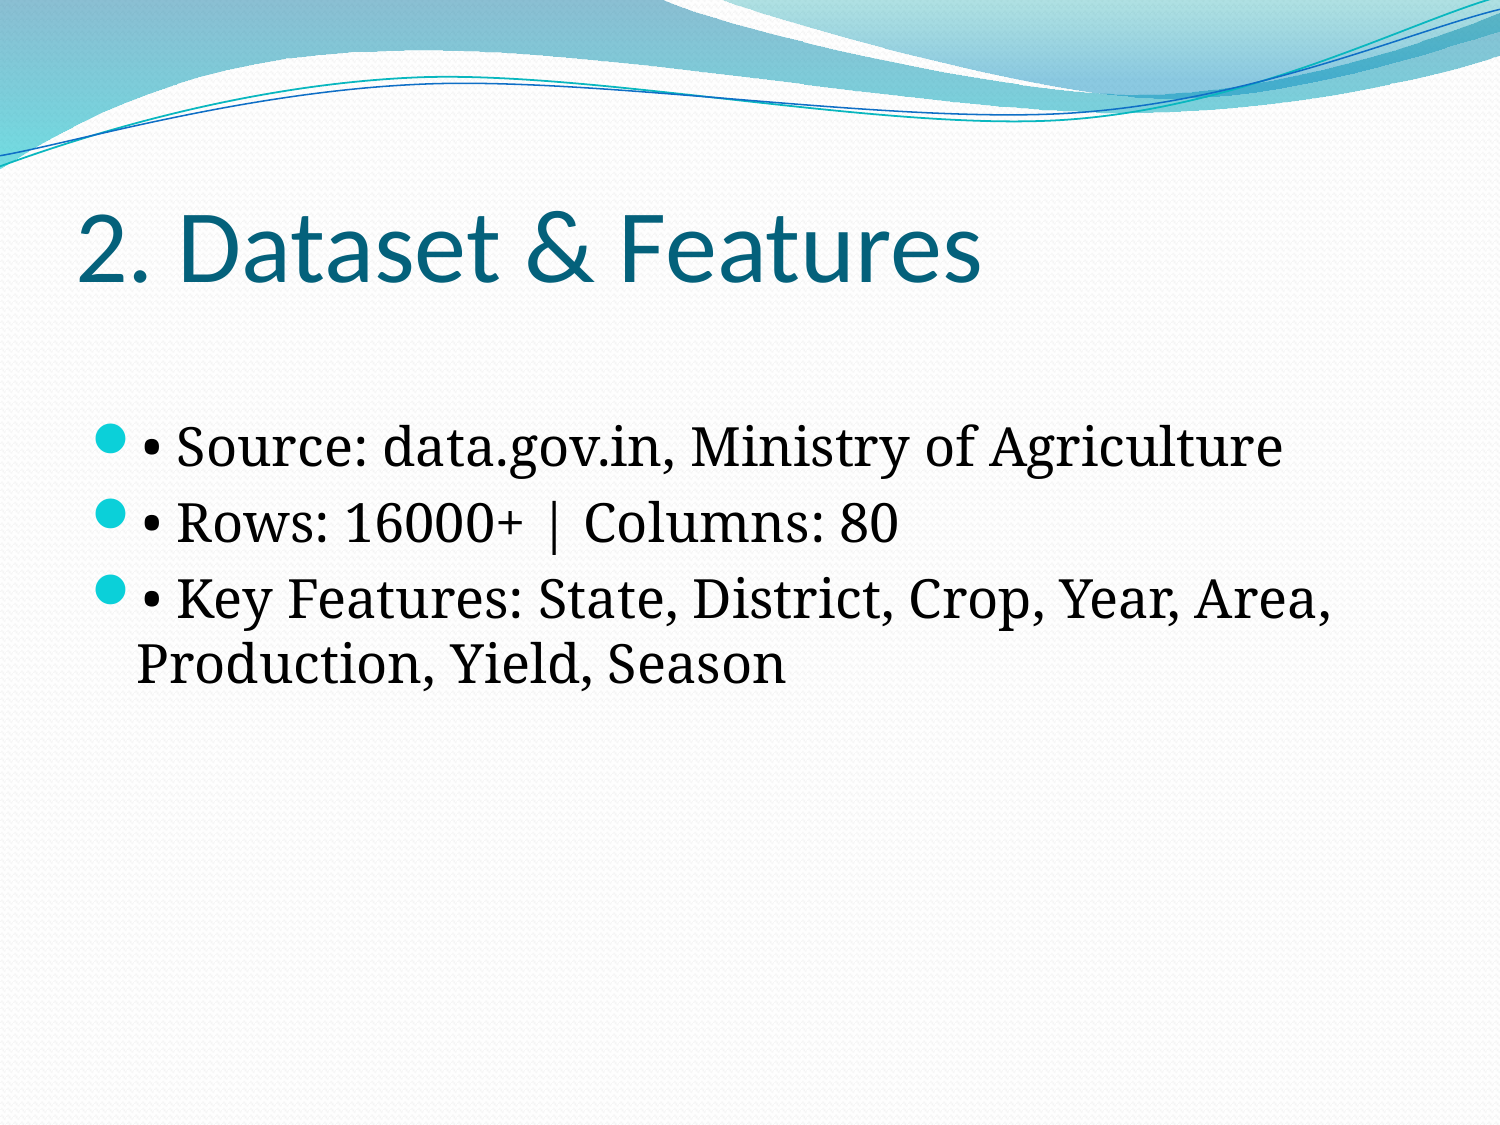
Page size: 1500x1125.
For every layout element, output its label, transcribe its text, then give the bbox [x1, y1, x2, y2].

list • Source: data.gov.in, Ministry of Agriculture • Rows: 16000+ | Columns: 80 • Key Features: State, District, Crop, Year, Area, Production, Yield, Season [76, 404, 1427, 1125]
title 2. Dataset & Features [75, 115, 1425, 303]
